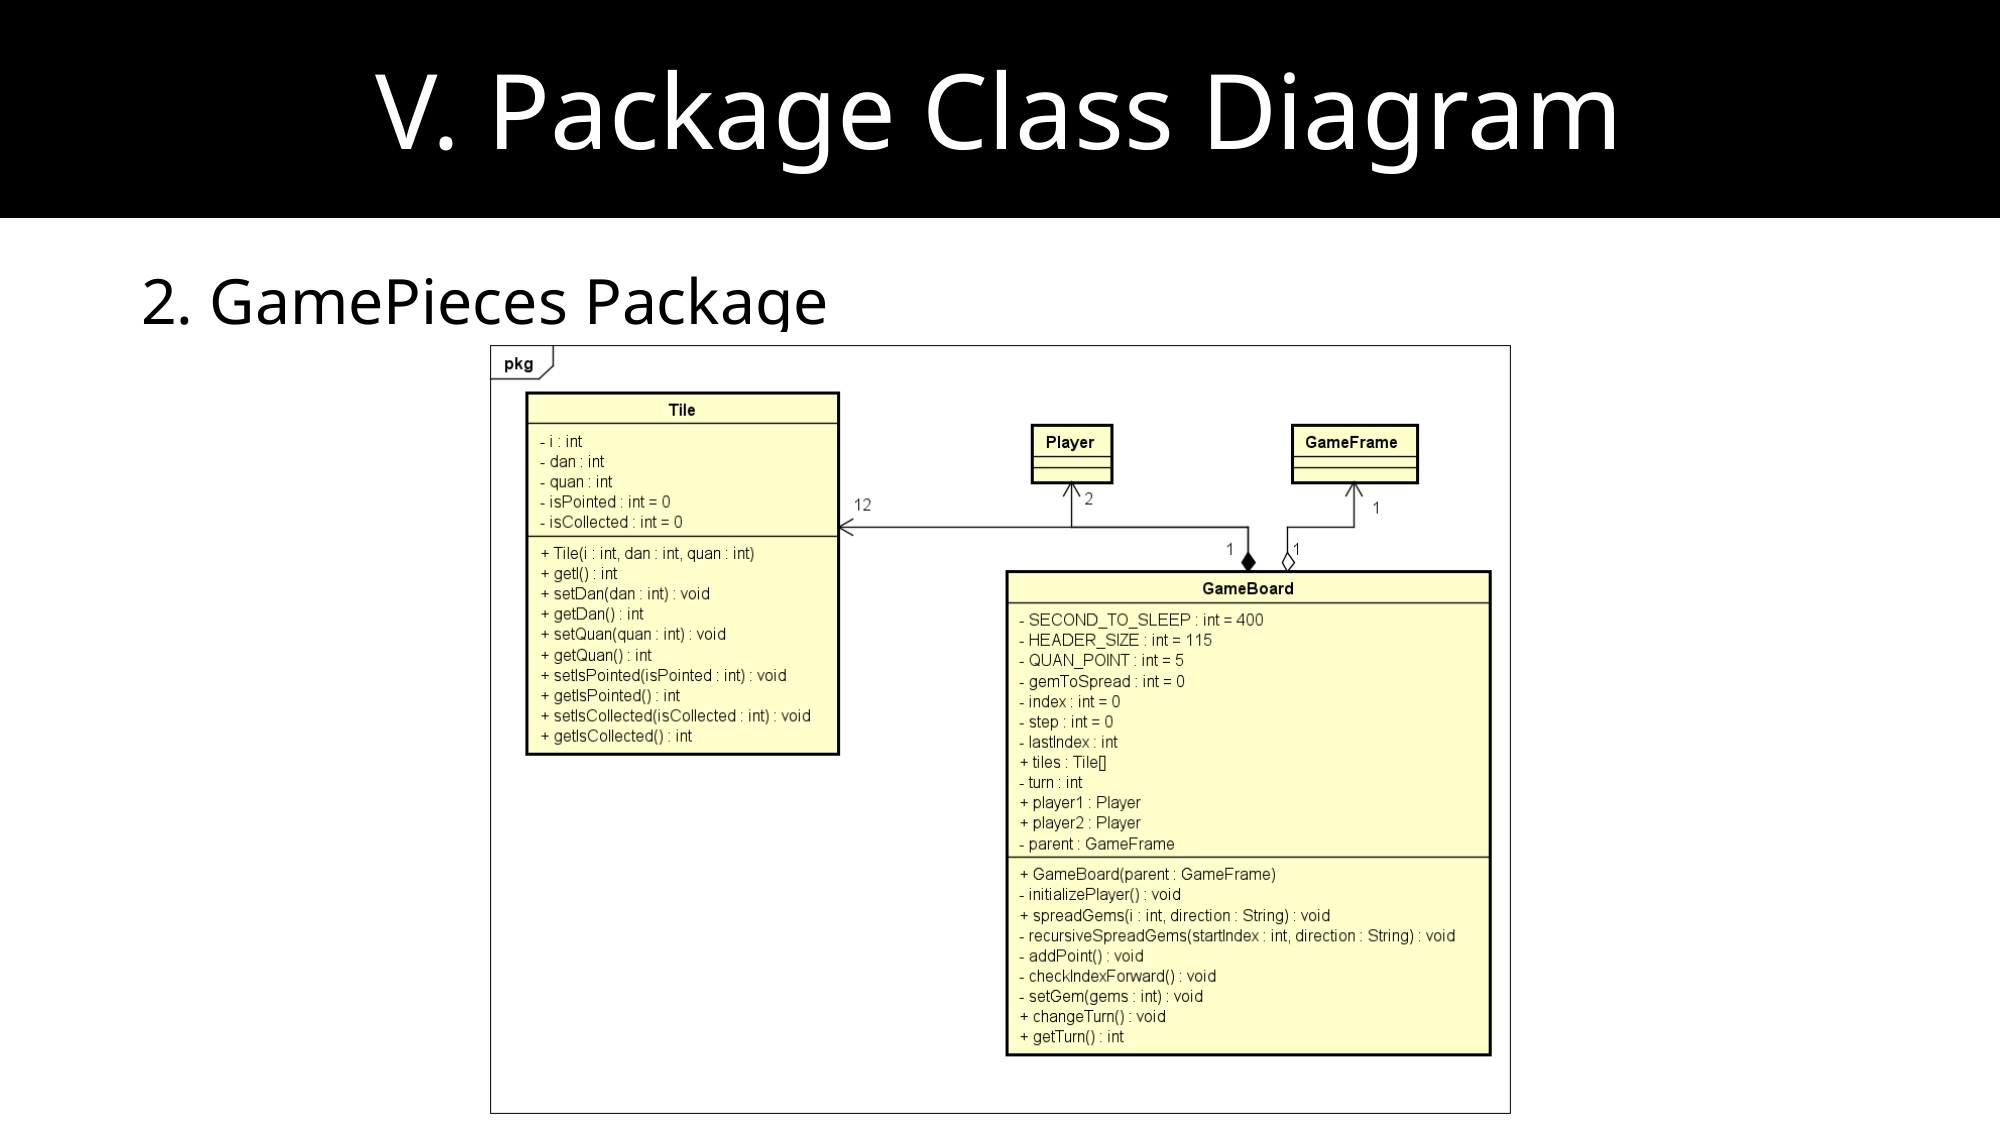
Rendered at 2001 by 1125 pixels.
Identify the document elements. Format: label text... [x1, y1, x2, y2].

text_box [0, 0, 2000, 218]
text_box 2. GamePieces Package [126, 254, 1053, 344]
picture [477, 332, 1523, 1125]
text_box V. Package Class Diagram [284, 37, 1716, 178]
